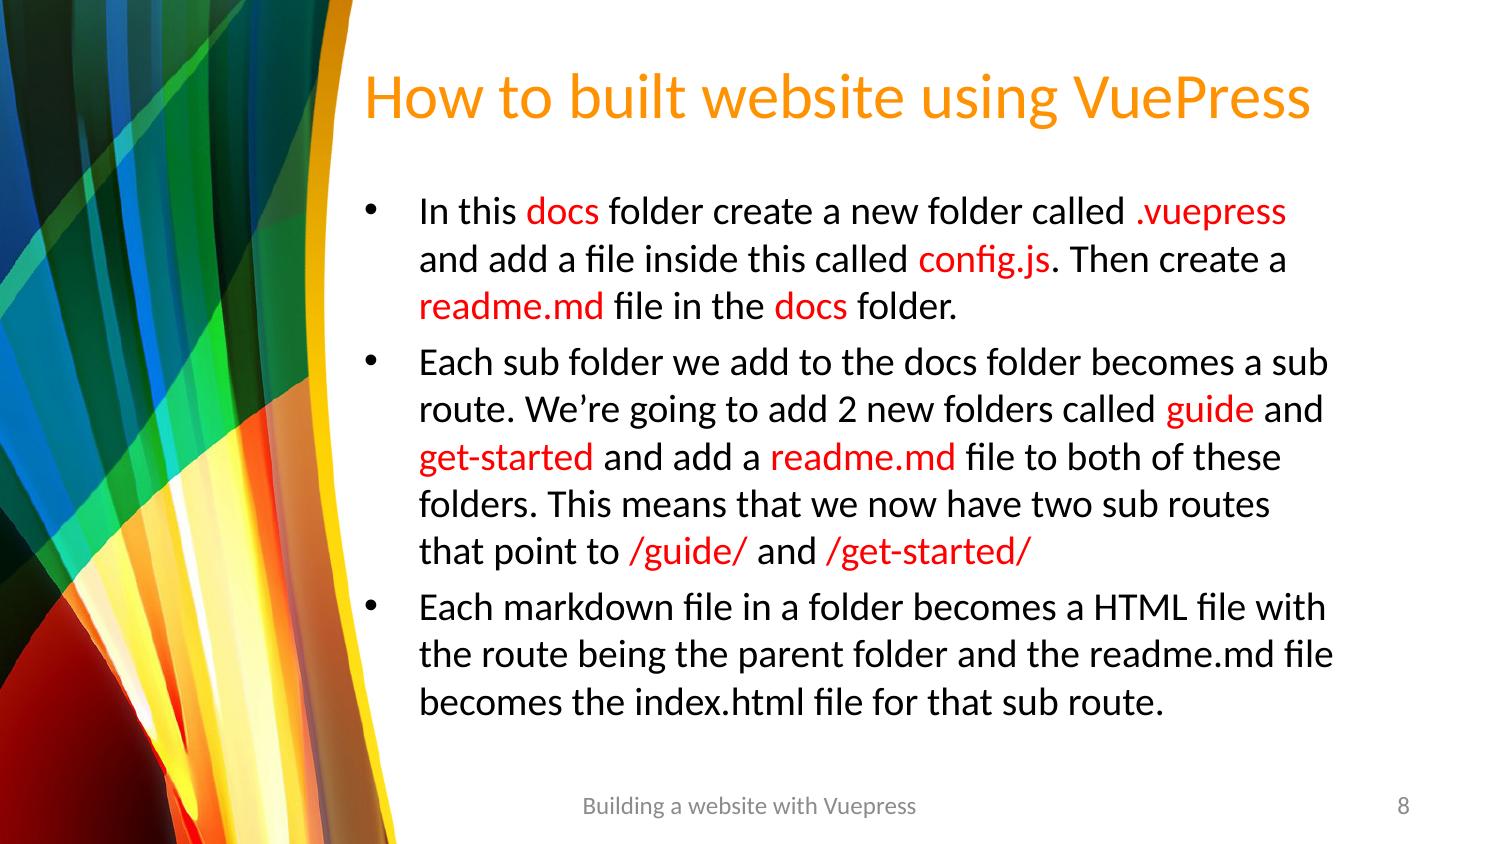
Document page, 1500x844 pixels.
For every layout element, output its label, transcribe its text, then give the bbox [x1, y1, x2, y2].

list In this docs folder create a new folder called .vuepress and add a file inside this called config.js. Then create a readme.md file in the docs folder. Each sub folder we add to the docs folder becomes a sub route. We’re going to add 2 new folders called guide and get-started and add a readme.md file to both of these folders. This means that we now have two sub routes that point to /guide/ and /get-started/ Each markdown file in a folder becomes a HTML file with the route being the parent folder and the readme.md file becomes the index.html file for that sub route. [349, 177, 1352, 773]
picture [250, 117, 254, 134]
footer Building a website with Vuepress [512, 782, 988, 827]
picture [250, 137, 254, 160]
picture [48, 432, 52, 443]
picture [0, 0, 1500, 844]
slide_number 8 [1074, 782, 1425, 827]
title How to built website using VuePress [349, 46, 1352, 141]
